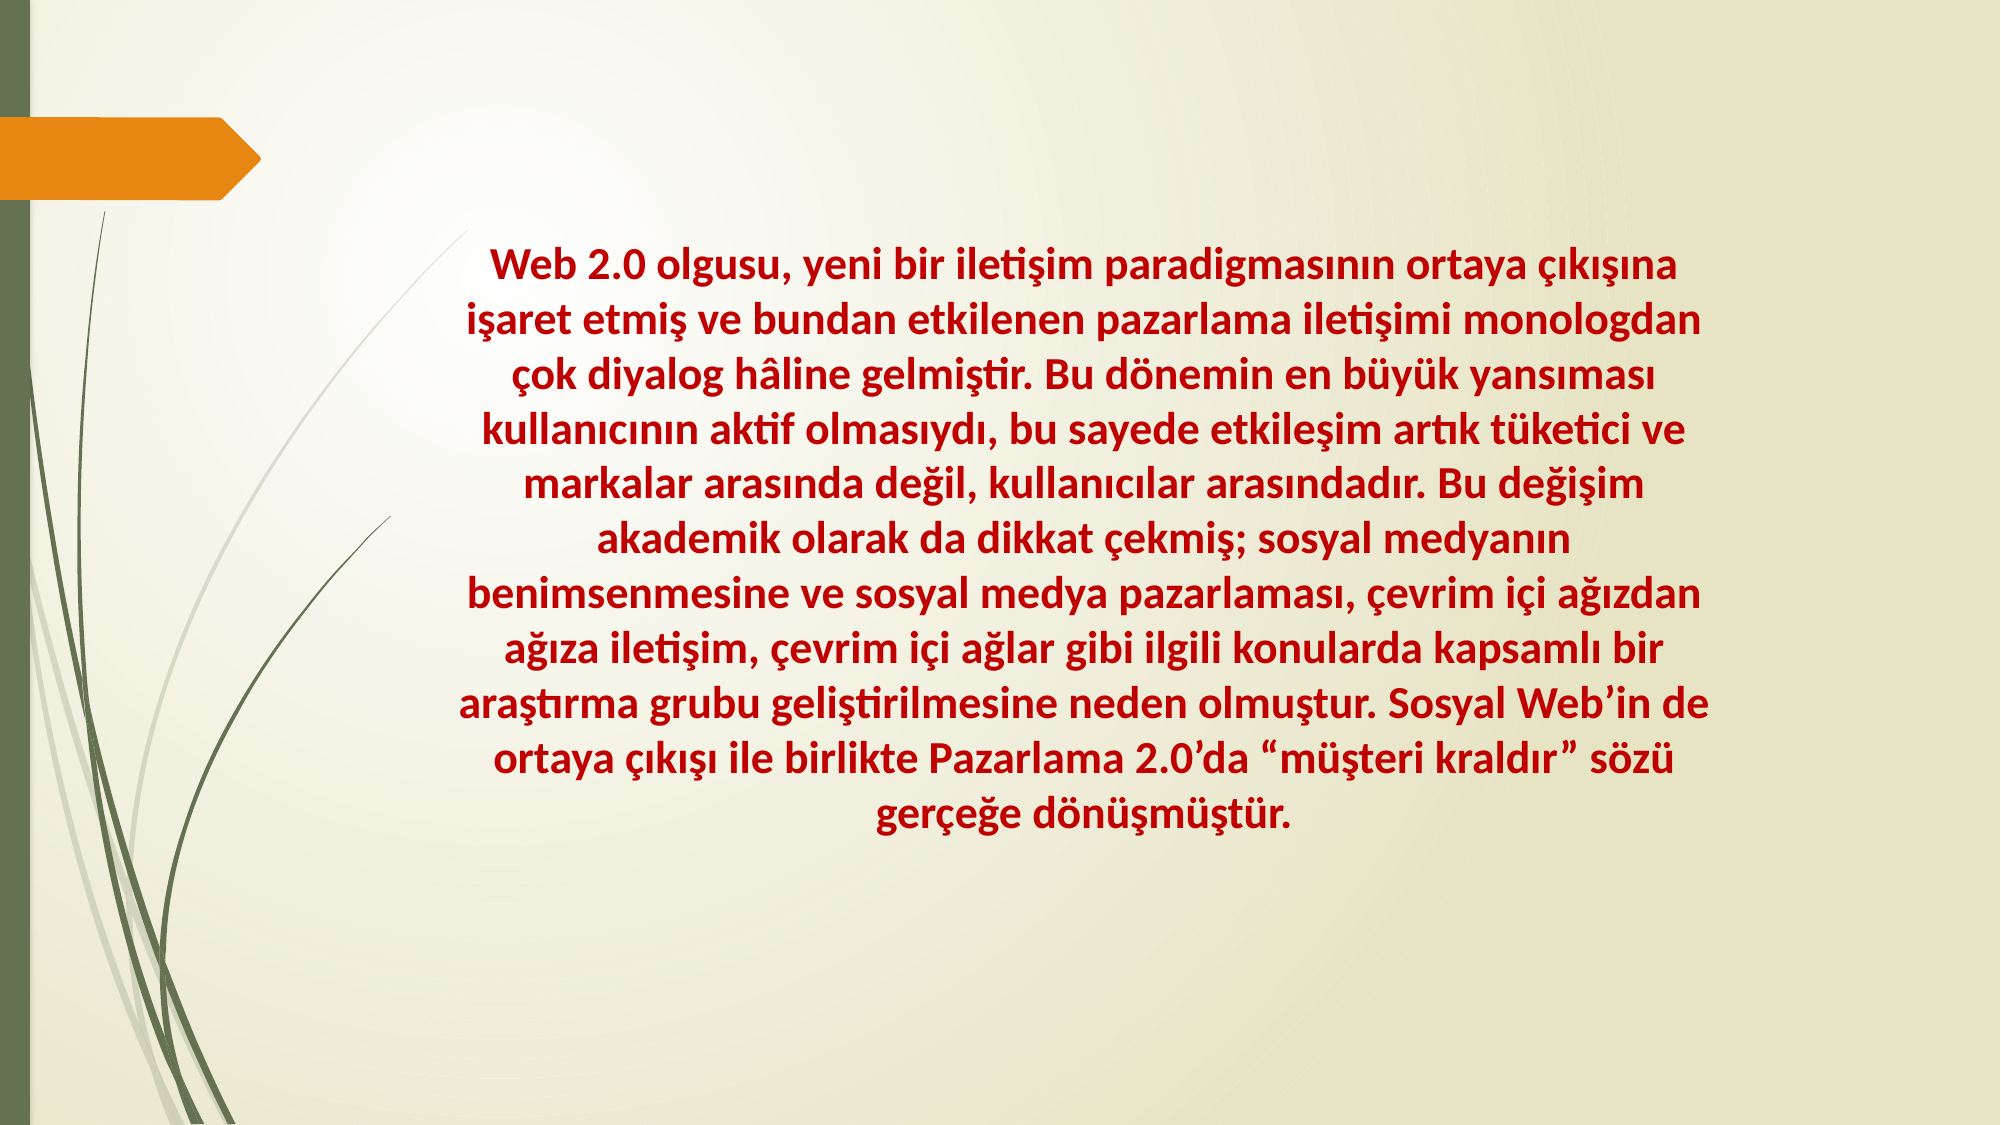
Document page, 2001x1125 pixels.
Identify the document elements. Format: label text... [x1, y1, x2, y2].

list Web 2.0 olgusu, yeni bir iletişim paradigmasının ortaya çıkışına işaret etmiş ve bundan etkilenen pazarlama iletişimi monologdan çok diyalog hâline gelmiştir. Bu dönemin en büyük yansıması kullanıcının aktif olmasıydı, bu sayede etkileşim artık tüketici ve markalar arasında değil, kullanıcılar arasındadır. Bu değişim akademik olarak da dikkat çekmiş; sosyal medyanın benimsenmesine ve sosyal medya pazarlaması, çevrim içi ağızdan ağıza iletişim, çevrim içi ağlar gibi ilgili konularda kapsamlı bir araştırma grubu geliştirilmesine neden olmuştur. Sosyal Web’in de ortaya çıkışı ile birlikte Pazarlama 2.0’da “müşteri kraldır” sözü gerçeğe dönüşmüştür. [441, 226, 1728, 907]
